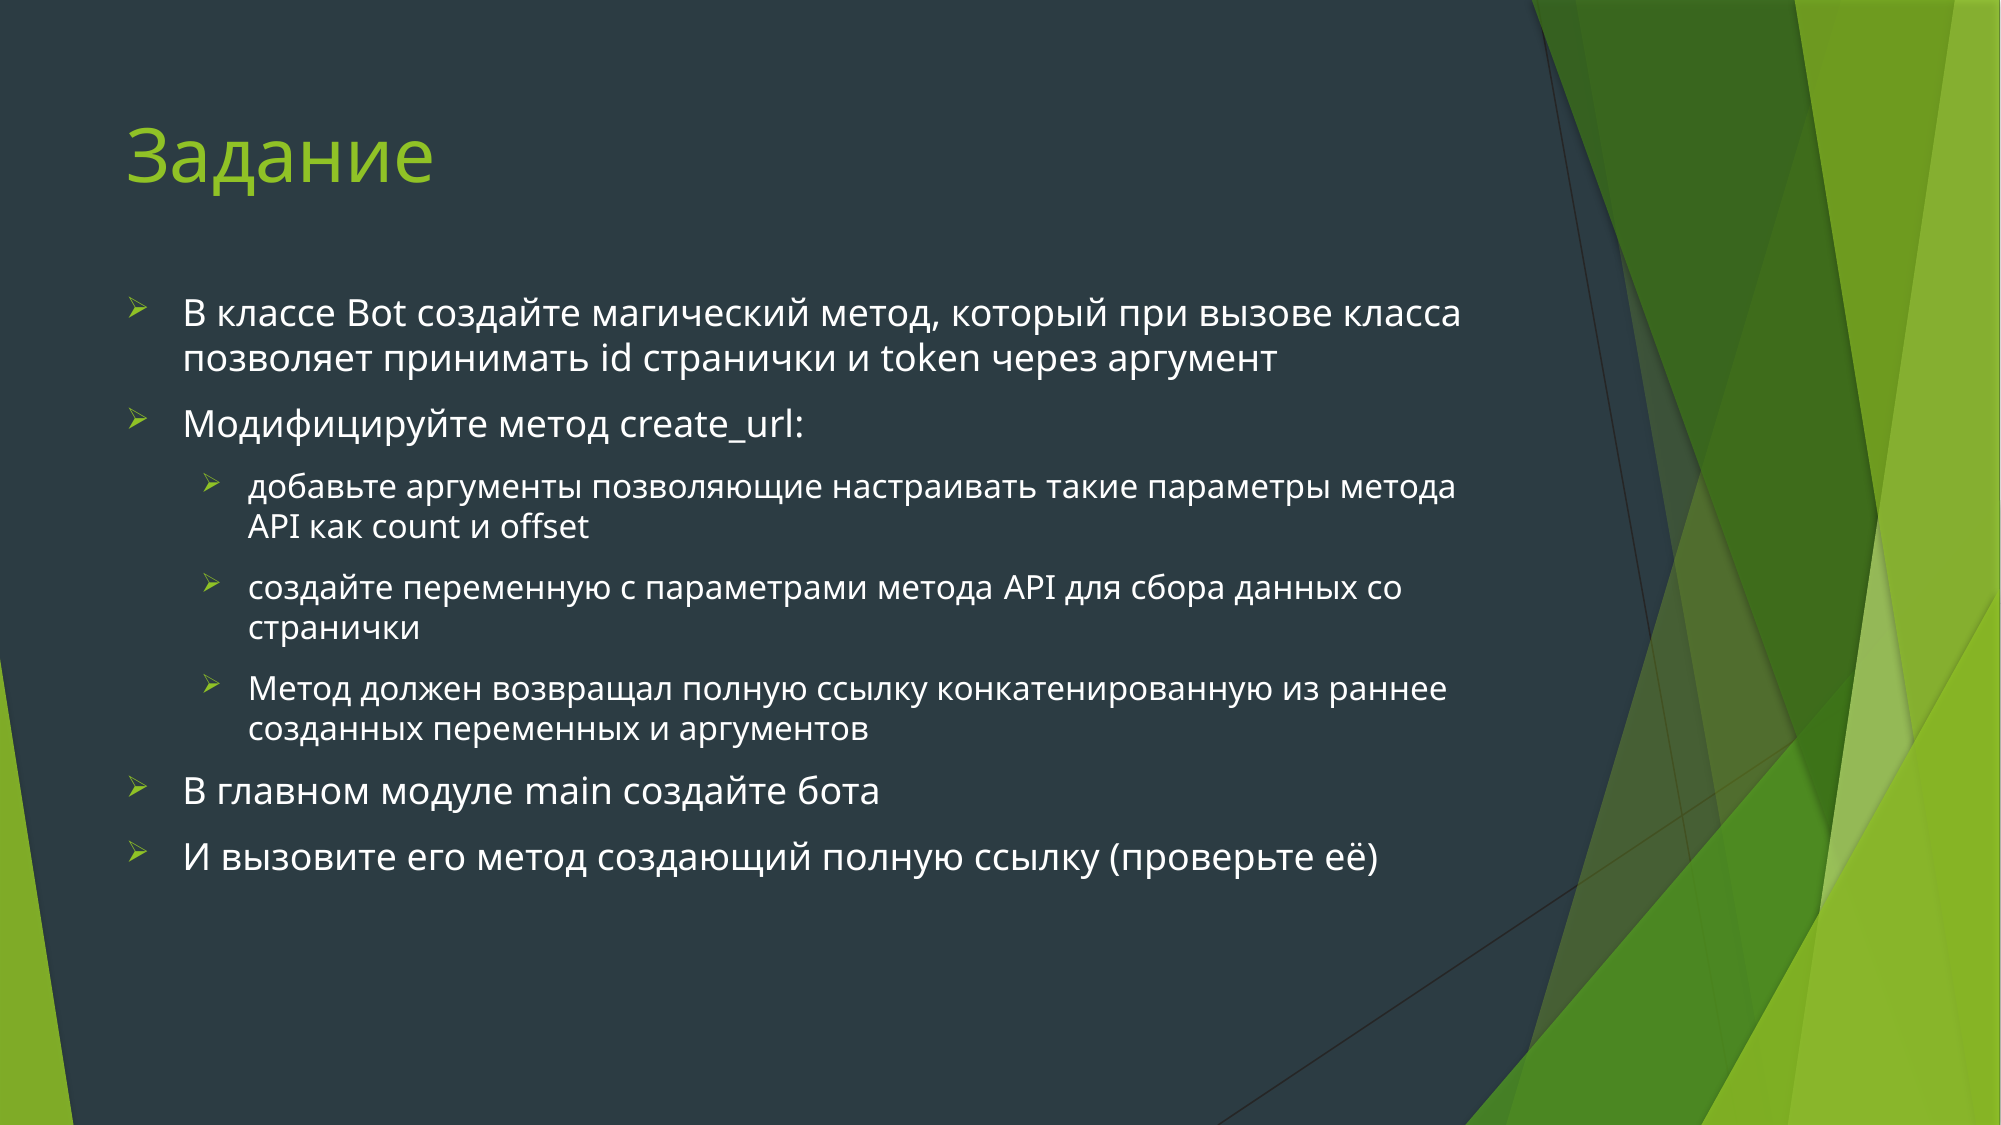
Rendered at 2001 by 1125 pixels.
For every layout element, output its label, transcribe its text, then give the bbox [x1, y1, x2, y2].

title Задание [111, 99, 1522, 281]
list В классе Bot создайте магический метод, который при вызове класса позволяет принимать id странички и token через аргумент Модифицируйте метод create_url: добавьте аргументы позволяющие настраивать такие параметры метода API как count и offset создайте переменную с параметрами метода API для сбора данных со странички Метод должен возвращал полную ссылку конкатенированную из раннее созданных переменных и аргументов В главном модуле main создайте бота И вызовите его метод создающий полную ссылку (проверьте её) [111, 281, 1522, 991]
